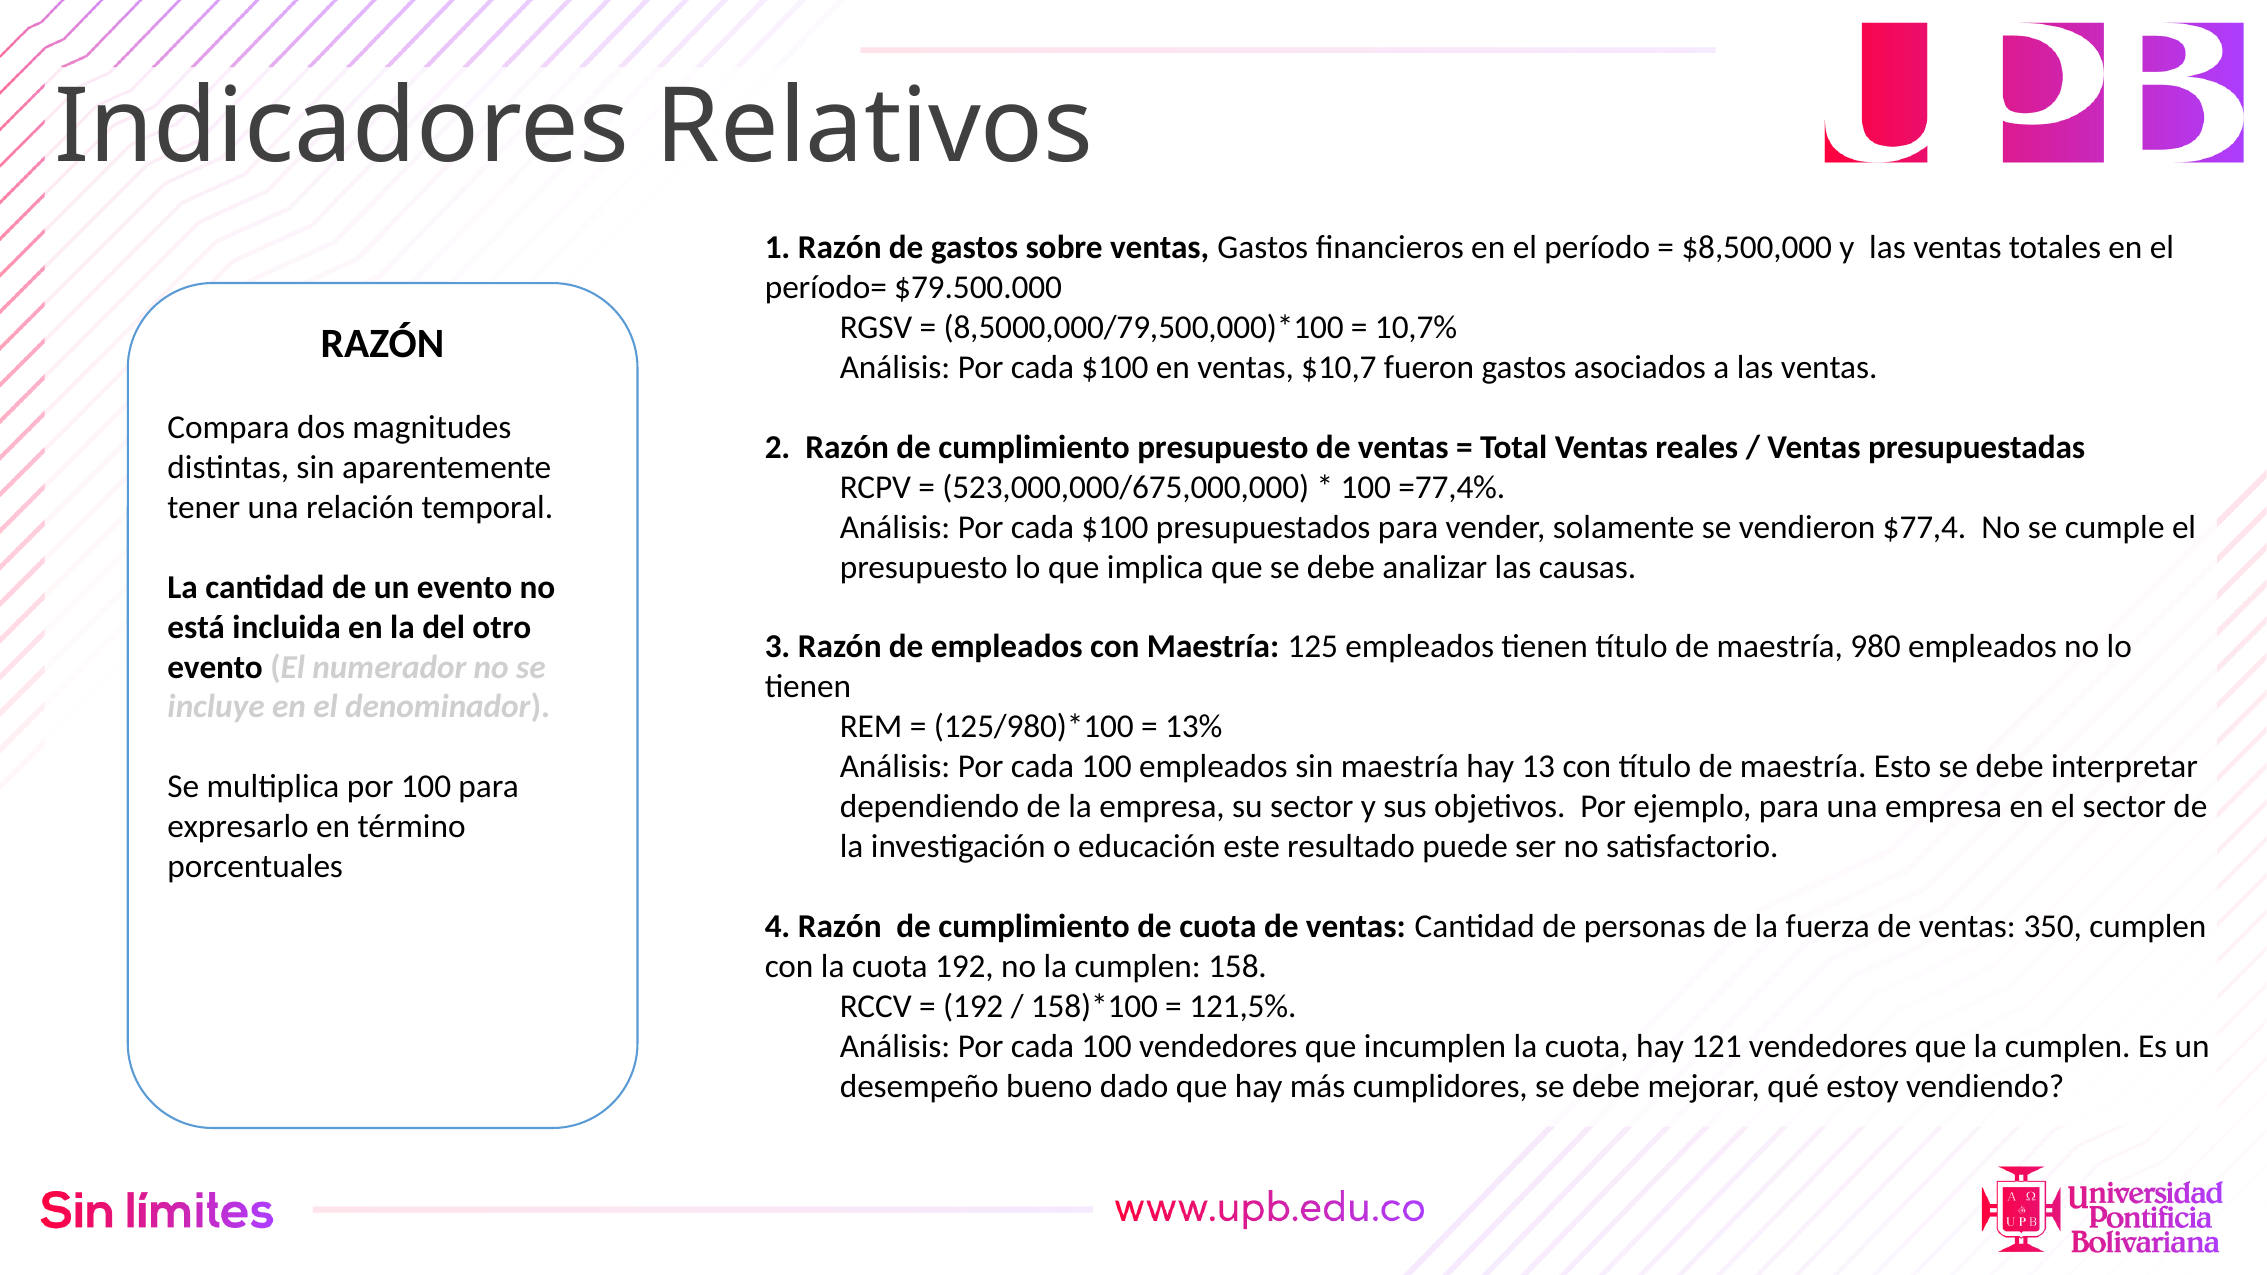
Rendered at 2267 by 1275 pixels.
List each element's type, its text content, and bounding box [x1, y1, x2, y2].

text_box RAZÓN Compara dos magnitudes distintas, sin aparentemente tener una relación temporal. La cantidad de un evento no está incluida en la del otro evento (El numerador no se incluye en el denominador). Se multiplica por 100 para expresarlo en término porcentuales [126, 281, 639, 1130]
picture [0, 0, 2267, 1275]
text_box 1. Razón de gastos sobre ventas, Gastos financieros en el período = $8,500,000 y las ventas totales en el período= $79.500.000 RGSV = (8,5000,000/79,500,000)*100 = 10,7% Análisis: Por cada $100 en ventas, $10,7 fueron gastos asociados a las ventas. 2. Razón de cumplimiento presupuesto de ventas = Total Ventas reales / Ventas presupuestadas RCPV = (523,000,000/675,000,000) * 100 =77,4%. Análisis: Por cada $100 presupuestados para vender, solamente se vendieron $77,4. No se cumple el presupuesto lo que implica que se debe analizar las causas. 3. Razón de empleados con Maestría: 125 empleados tienen título de maestría, 980 empleados no lo tienen REM = (125/980)*100 = 13% Análisis: Por cada 100 empleados sin maestría hay 13 con título de maestría. Esto se debe interpretar dependiendo de la empresa, su sector y sus objetivos. Por ejemplo, para una empresa en el sector de la investigación o educación este resultado puede ser no satisfactorio. 4. Razón de cumplimiento de cuota de ventas: Cantidad de personas de la fuerza de ventas: 350, cumplen con la cuota 192, no la cumplen: 158. RCCV = (192 / 158)*100 = 121,5%. Análisis: Por cada 100 vendedores que incumplen la cuota, hay 121 vendedores que la cumplen. Es un desempeño bueno dado que hay más cumplidores, se debe mejorar, qué estoy vendiendo? [750, 217, 2230, 1111]
title Indicadores Relativos [39, 53, 2140, 203]
